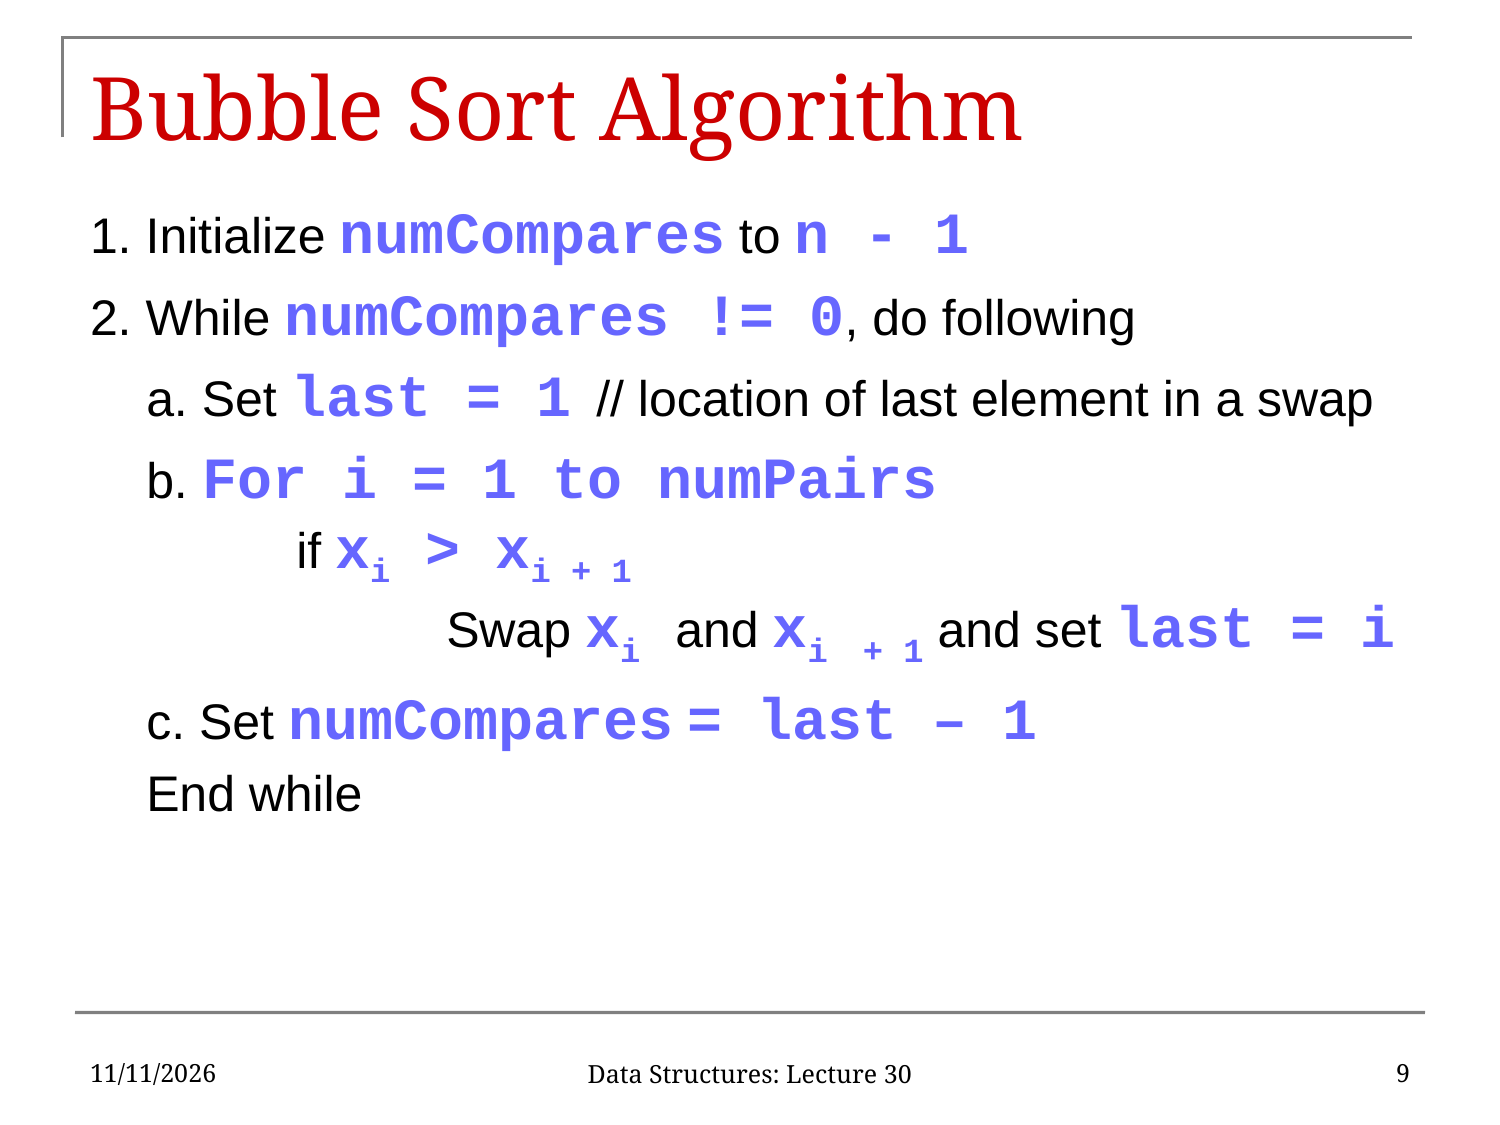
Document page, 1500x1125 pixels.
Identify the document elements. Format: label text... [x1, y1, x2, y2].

list 1. Initialize numCompares to n - 1 2. While numCompares != 0, do following a. Set last = 1 // location of last element in a swap b. For i = 1 to numPairs if xi > xi + 1 Swap xi and xi + 1 and set last = i c. Set numCompares = last – 1 End while [75, 187, 1425, 1006]
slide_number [74, 1023, 426, 1100]
slide_number 9 [1074, 1023, 1426, 1100]
footer Data Structures: Lecture 30 [512, 1024, 988, 1101]
title Bubble Sort Algorithm [75, 45, 1425, 163]
